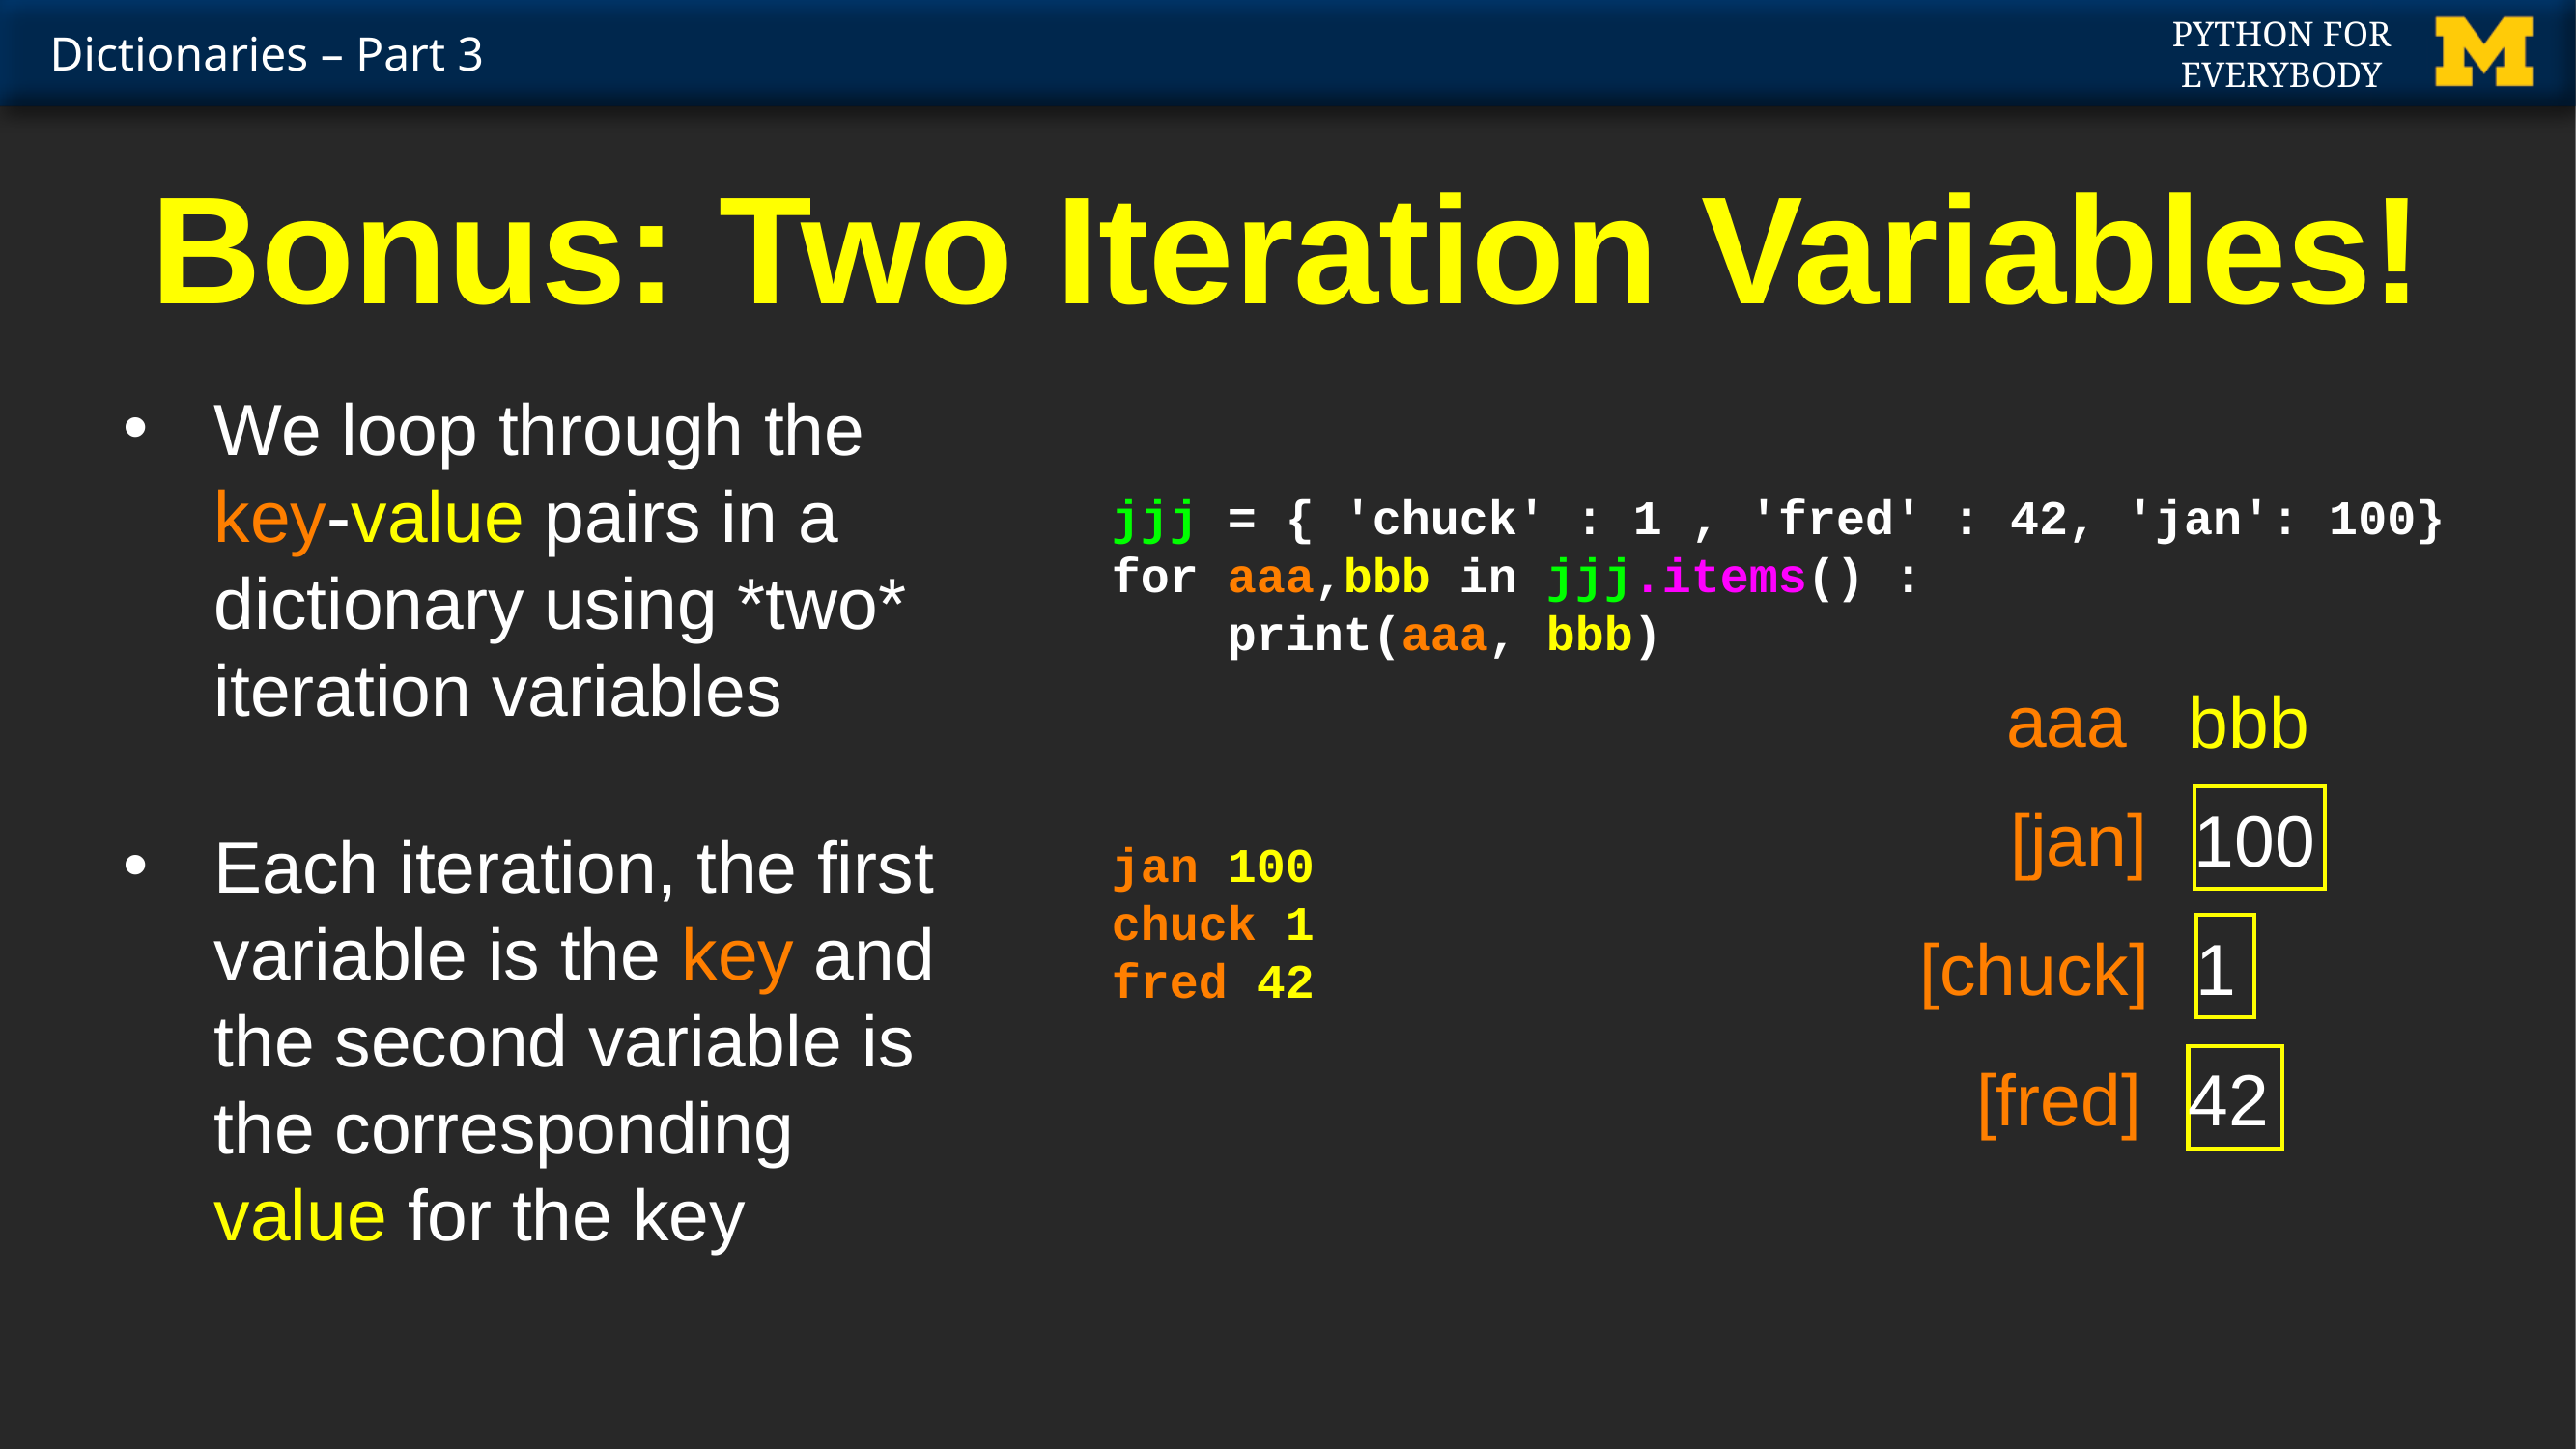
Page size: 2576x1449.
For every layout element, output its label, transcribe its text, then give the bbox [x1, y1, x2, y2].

text_box [chuck] [1912, 917, 2150, 1016]
text_box [jan] [1997, 787, 2148, 887]
text_box jjj = { 'chuck' : 1 , 'fred' : 42, 'jan': 100} for aaa,bbb in jjj.items() : print(aaa, bbb) jan 100 chuck 1 fred 42 [1111, 425, 2461, 1184]
text_box 42 [2188, 1045, 2283, 1149]
text_box [fred] [1958, 1047, 2141, 1147]
title Bonus: Two Iteration Variables! [99, 143, 2476, 342]
text_box bbb [2185, 669, 2312, 769]
picture [0, 0, 2576, 1449]
text_box aaa [1997, 668, 2136, 768]
text_box 1 [2195, 915, 2255, 1018]
text_box 100 [2194, 785, 2326, 890]
list We loop through the key-value pairs in a dictionary using *two* iteration variables Each iteration, the first variable is the key and the second variable is the corresponding value for the key [117, 367, 974, 1271]
